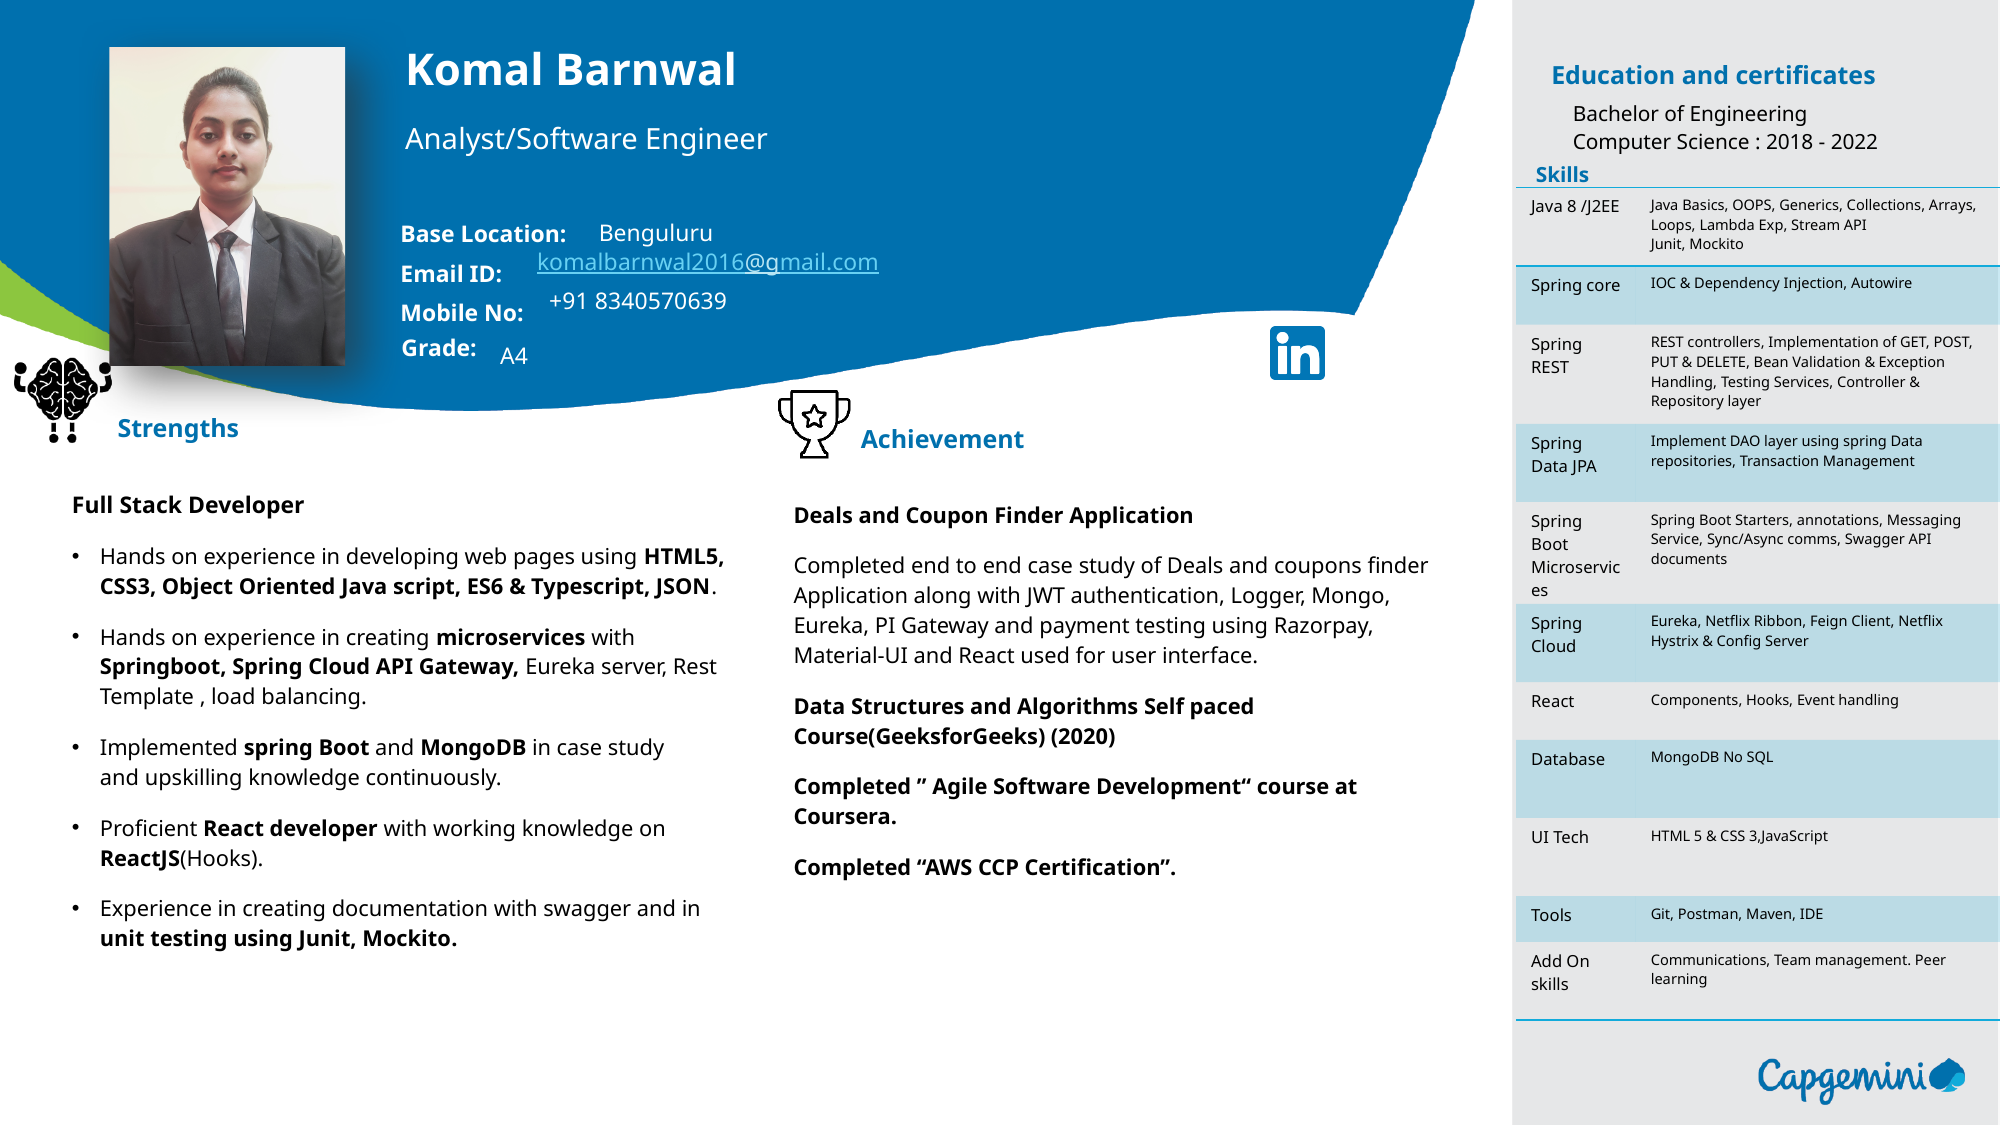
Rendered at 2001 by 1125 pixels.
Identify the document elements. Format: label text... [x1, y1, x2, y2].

table_cell MongoDB No SQL [1636, 740, 2000, 818]
table_cell Spring Data JPA [1516, 424, 1636, 502]
list Deals and Coupon Finder Application Completed end to end case study of Deals and coupons finder Application along with JWT authentication, Logger, Mongo, Eureka, PI Gateway and payment testing using Razorpay, Material-UI and React used for user interface. Data Structures and Algorithms Self paced Course(GeeksforGeeks) (2020) Completed ” Agile Software Development“ course at Coursera. Completed “AWS CCP Certification”. [793, 497, 1451, 950]
table_cell HTML 5 & CSS 3,JavaScript [1636, 818, 2000, 896]
table_cell Database [1516, 740, 1636, 818]
table_cell Components, Hooks, Event handling [1636, 682, 2000, 740]
list Full Stack Developer Hands on experience in developing web pages using HTML5, CSS3, Object Oriented Java script, ES6 & Typescript, JSON. Hands on experience in creating microservices with Springboot, Spring Cloud API Gateway, Eureka server, Rest Template , load balancing. Implemented spring Boot and MongoDB in case study and upskilling knowledge continuously. Proficient React developer with working knowledge on ReactJS(Hooks). Experience in creating documentation with swagger and in unit testing using Junit, Mockito. [71, 438, 738, 850]
table_cell Git, Postman, Maven, IDE [1636, 896, 2000, 942]
table_header Java Basics, OOPS, Generics, Collections, Arrays, Loops, Lambda Exp, Stream API Junit, Mockito [1636, 188, 2000, 265]
text_box A4 [500, 323, 891, 378]
list Komal Barnwal [404, 47, 1426, 98]
list +91 8340570639 [549, 290, 941, 345]
table_cell React [1516, 682, 1636, 740]
table_cell UI Tech [1516, 818, 1636, 896]
table_cell Implement DAO layer using spring Data repositories, Transaction Management [1636, 424, 2000, 502]
table_cell Tools [1516, 896, 1636, 942]
text_box Bachelor of Engineering Computer Science : 2018 - 2022 [1558, 89, 1956, 162]
picture [0, 0, 1998, 1125]
table_cell Spring Boot Microservices [1516, 502, 1636, 604]
table_cell Spring REST [1516, 325, 1636, 424]
table_cell REST controllers, Implementation of GET, POST, PUT & DELETE, Bean Validation & Exception Handling, Testing Services, Controller & Repository layer [1636, 325, 2000, 424]
list komalbarnwal2016@gmail.com [536, 247, 927, 302]
table_cell Spring Boot Starters, annotations, Messaging Service, Sync/Async comms, Swagger API documents [1636, 502, 2000, 604]
table_cell Spring Cloud [1516, 604, 1636, 682]
list Benguluru [598, 221, 989, 271]
list Analyst/Software Engineer [404, 109, 1399, 162]
table_header Java 8 /J2EE [1516, 188, 1636, 265]
table_cell IOC & Dependency Injection, Autowire [1636, 267, 2000, 325]
table_cell Add On skills [1516, 942, 1636, 1019]
table_cell Eureka, Netflix Ribbon, Feign Client, Netflix Hystrix & Config Server [1636, 604, 2000, 682]
text_box Skills [1521, 154, 1604, 194]
table_cell Communications, Team management. Peer learning [1636, 942, 2000, 1019]
table_cell Spring core [1516, 267, 1636, 325]
